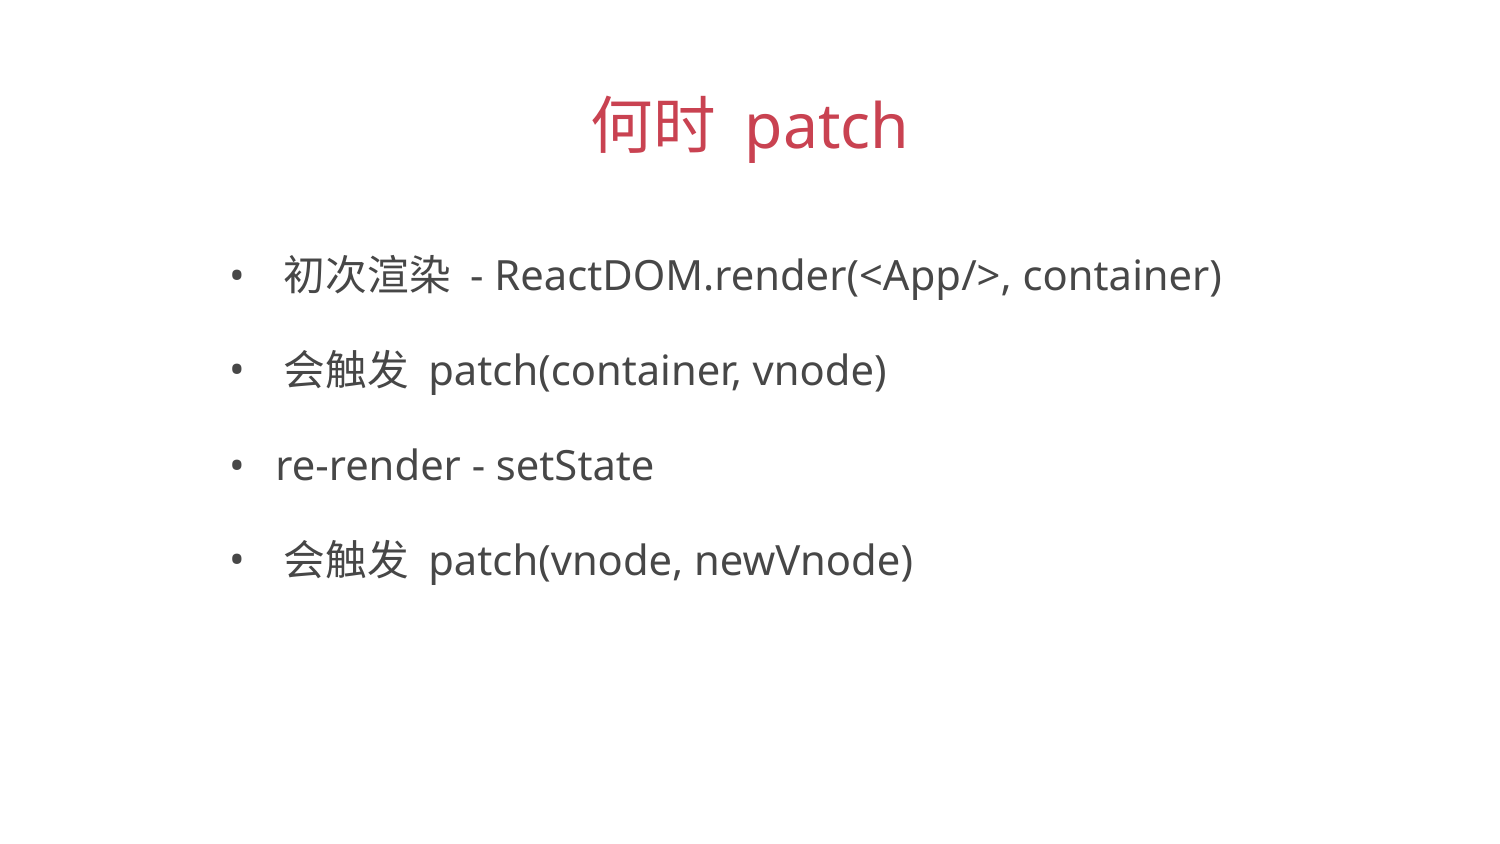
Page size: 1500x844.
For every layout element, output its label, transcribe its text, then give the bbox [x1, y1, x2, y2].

text_box re-render - setState [229, 438, 1365, 489]
text_box 会触发 patch(container, vnode) [229, 343, 1365, 394]
text_box 初次渲染 - ReactDOM.render(<App/>, container) [229, 248, 1271, 299]
text_box 何时 patch [590, 86, 910, 162]
text_box 会触发 patch(vnode, newVnode) [229, 533, 1365, 584]
